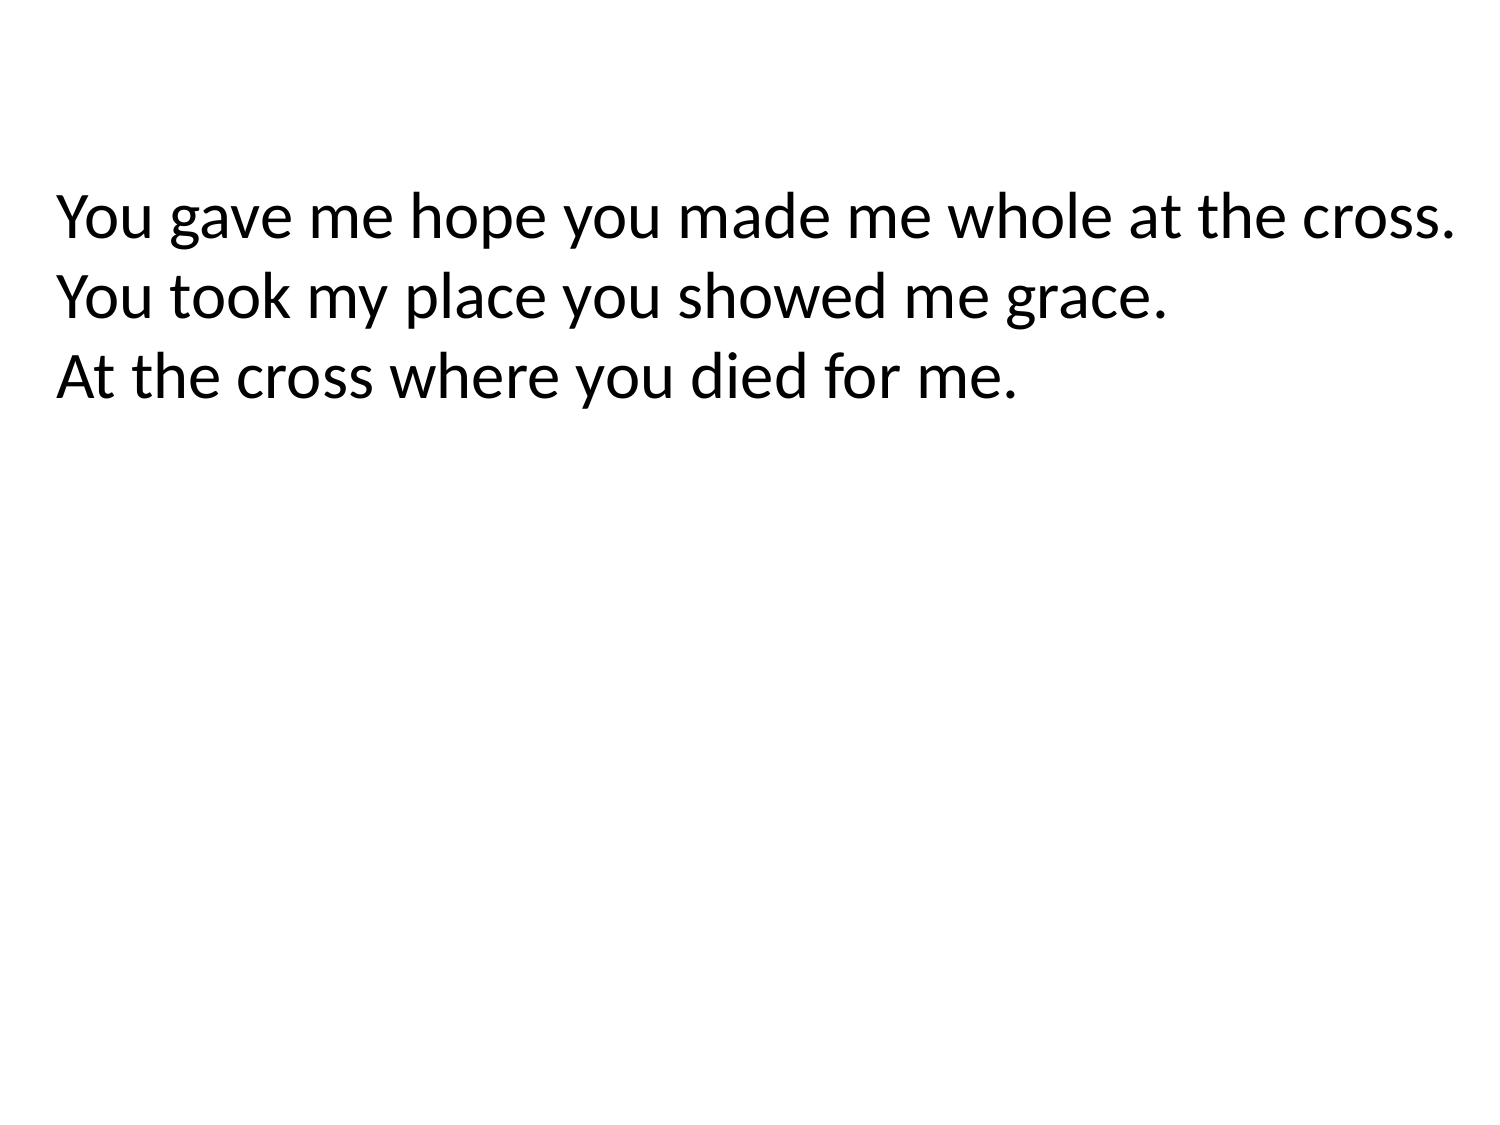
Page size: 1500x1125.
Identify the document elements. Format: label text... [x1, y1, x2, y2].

text_box You gave me hope you made me whole at the cross. You took my place you showed me grace. At the cross where you died for me. [42, 119, 1473, 420]
